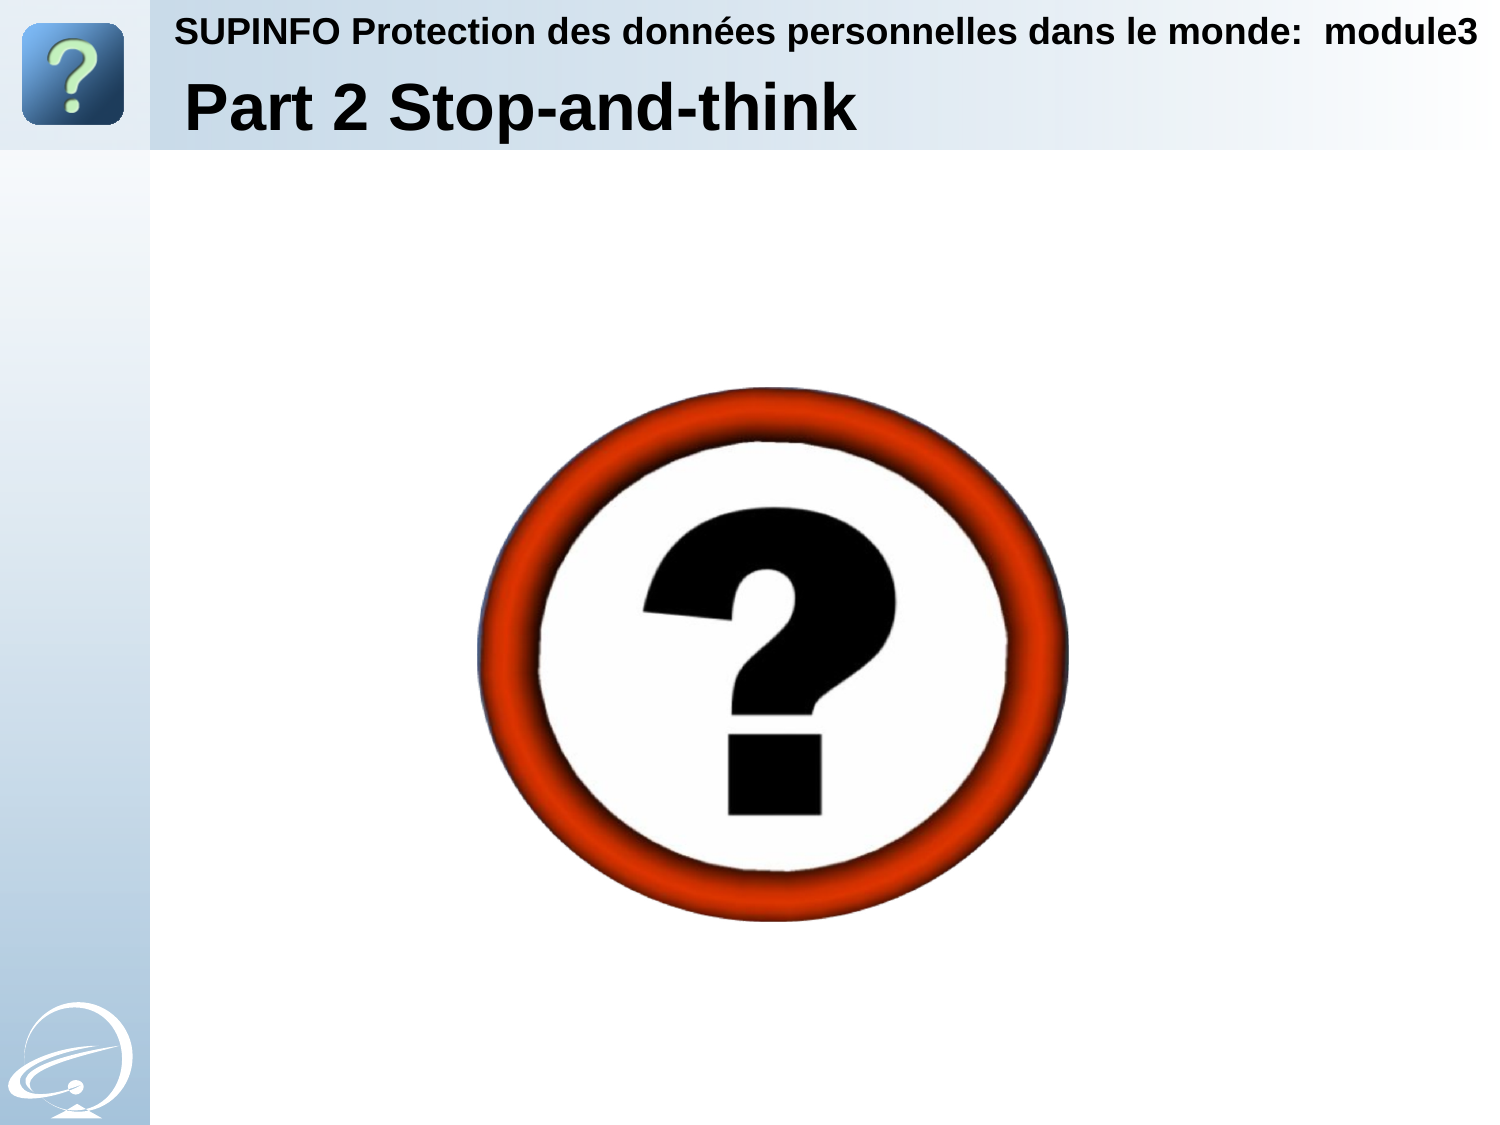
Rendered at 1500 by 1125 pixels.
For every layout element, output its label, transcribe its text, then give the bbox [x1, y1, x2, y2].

picture [21, 21, 129, 129]
title Part 2 Stop-and-think [169, 66, 1438, 141]
picture [477, 387, 1070, 923]
text_box SUPINFO Protection des données personnelles dans le monde: module3 [159, 0, 1500, 60]
